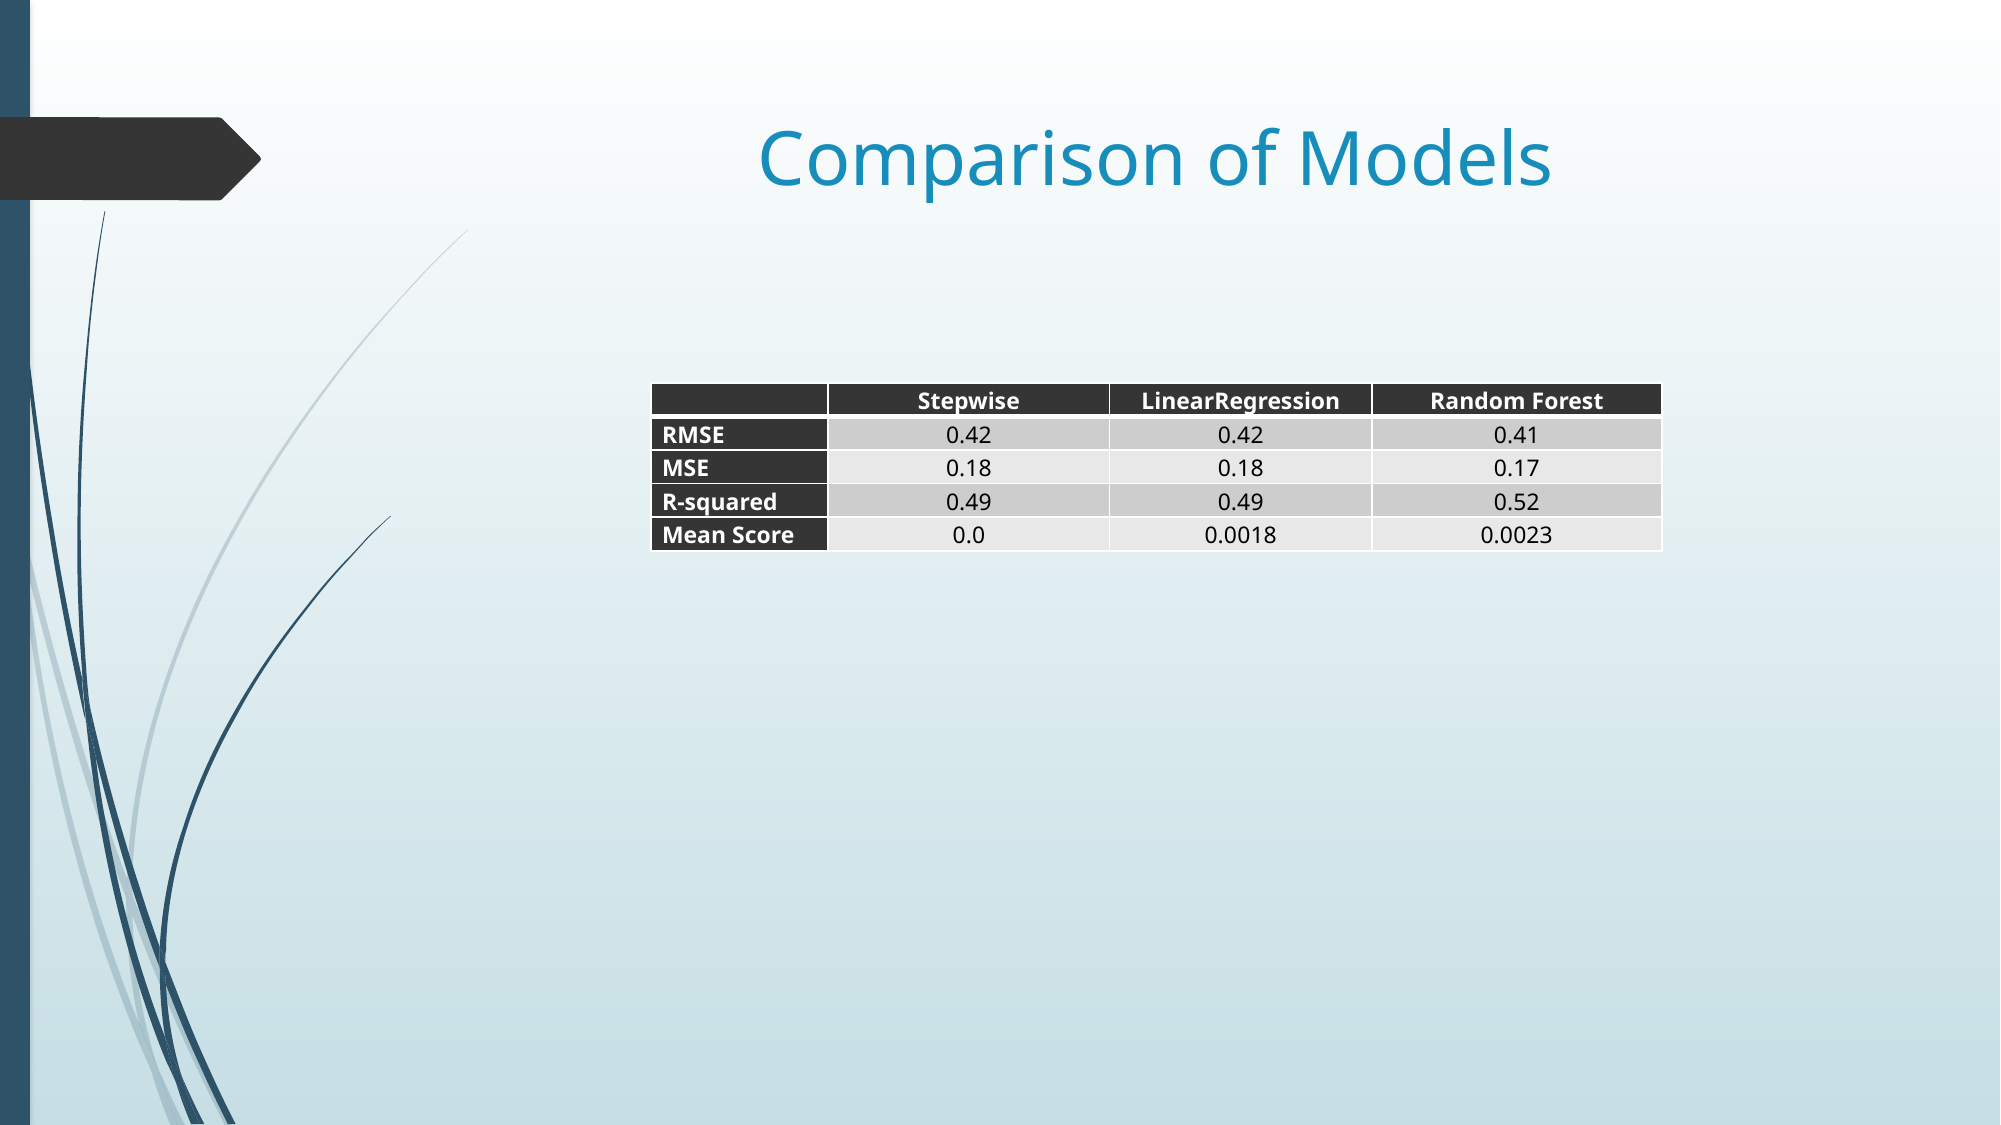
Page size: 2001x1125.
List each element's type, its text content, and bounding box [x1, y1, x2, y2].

table_cell 0.41 [1373, 419, 1661, 449]
table_cell 0.49 [1110, 484, 1371, 516]
table_cell 0.18 [1110, 451, 1371, 483]
table_cell 0.0018 [1110, 518, 1371, 550]
table_cell 0.42 [829, 419, 1109, 449]
table_cell 0.49 [829, 484, 1109, 516]
table_cell 0.17 [1373, 451, 1661, 483]
table_cell R-squared [652, 484, 827, 516]
table_header LinearRegression [1110, 384, 1371, 414]
table_header [652, 384, 827, 414]
title Comparison of Models [425, 102, 1888, 313]
table_header Stepwise [829, 384, 1109, 414]
table_cell 0.0 [829, 518, 1109, 550]
table_cell 0.18 [829, 451, 1109, 483]
table_cell RMSE [652, 419, 827, 449]
table_cell Mean Score [652, 518, 827, 550]
table_cell 0.0023 [1373, 518, 1661, 550]
table_header Random Forest [1373, 384, 1661, 414]
table_cell 0.42 [1110, 419, 1371, 449]
table_cell MSE [652, 451, 827, 483]
table_cell 0.52 [1373, 484, 1661, 516]
